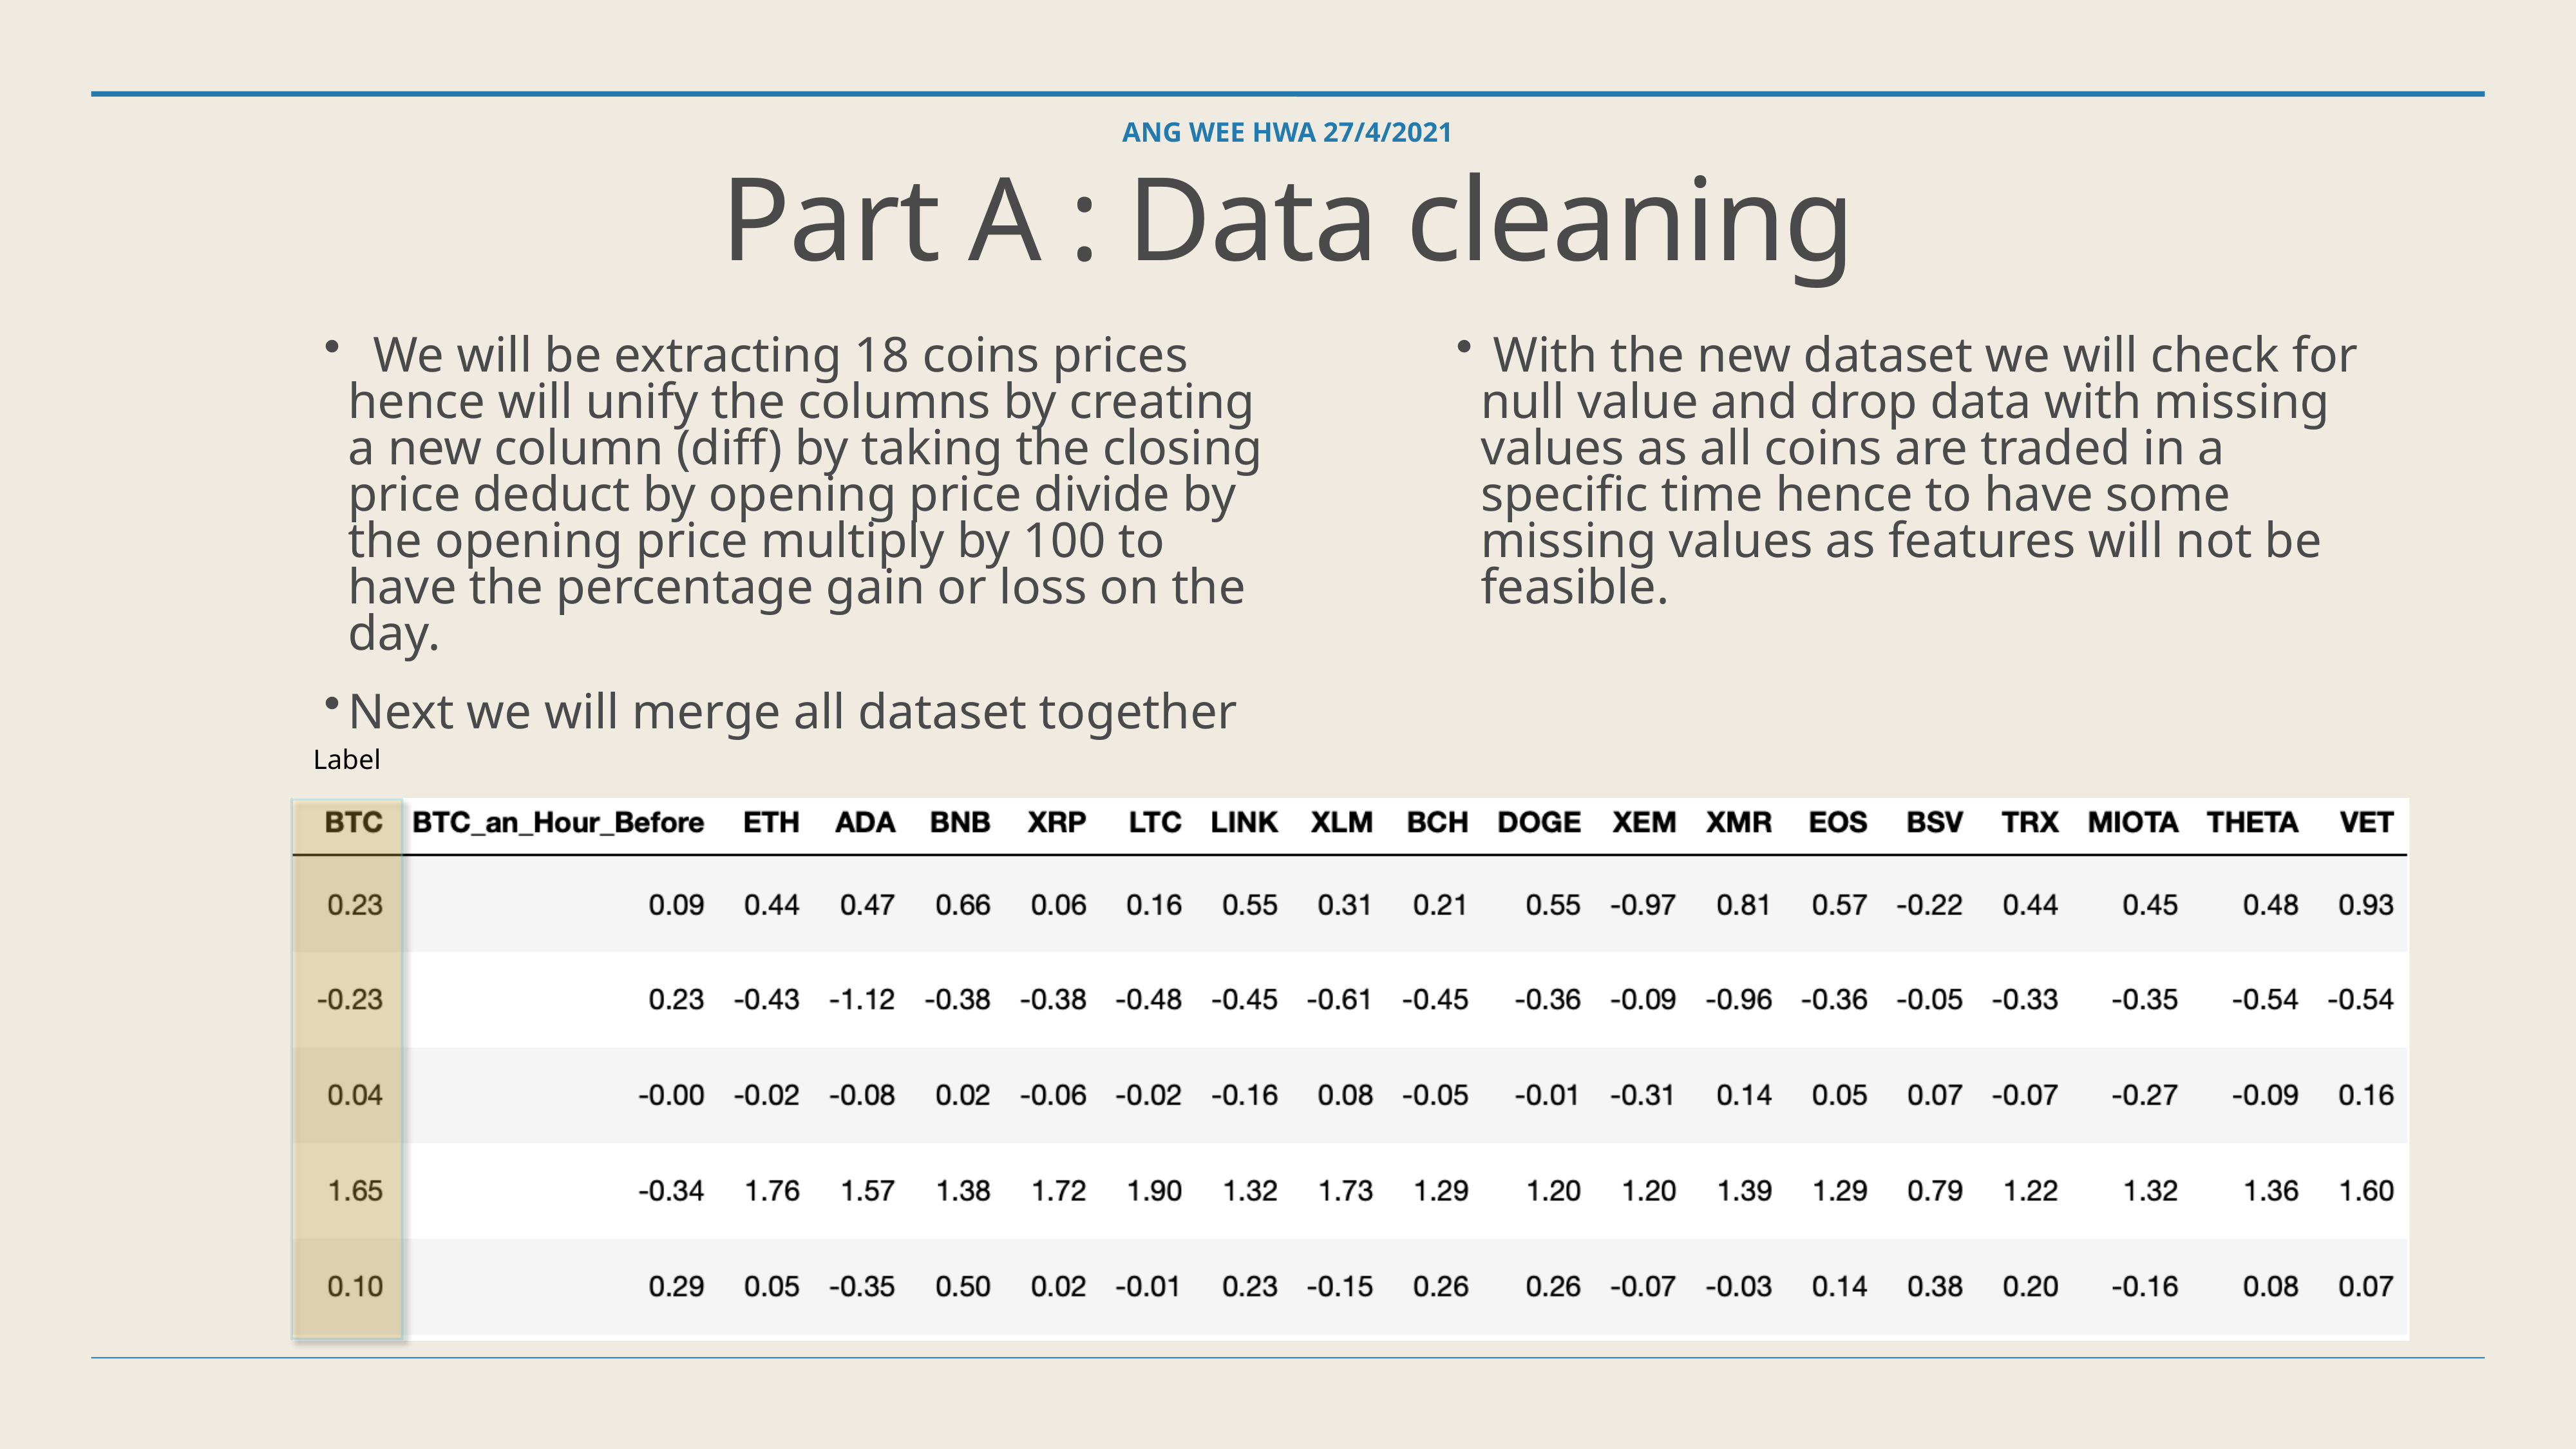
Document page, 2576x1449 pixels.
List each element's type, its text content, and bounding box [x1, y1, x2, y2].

picture [292, 797, 2410, 1341]
list Ang wee hwa 27/4/2021 [182, 106, 2394, 158]
text_box Label [307, 737, 386, 781]
list We will be extracting 18 coins prices hence will unify the columns by creating a new column (diff) by taking the closing price deduct by opening price divide by the opening price multiply by 100 to have the percentage gain or loss on the day. Next we will merge all dataset together With the new dataset we will check for null value and drop data with missing values as all coins are traded in a specific time hence to have some missing values as features will not be feasible. [243, 329, 2409, 788]
title Part A : Data cleaning [182, 166, 2394, 507]
